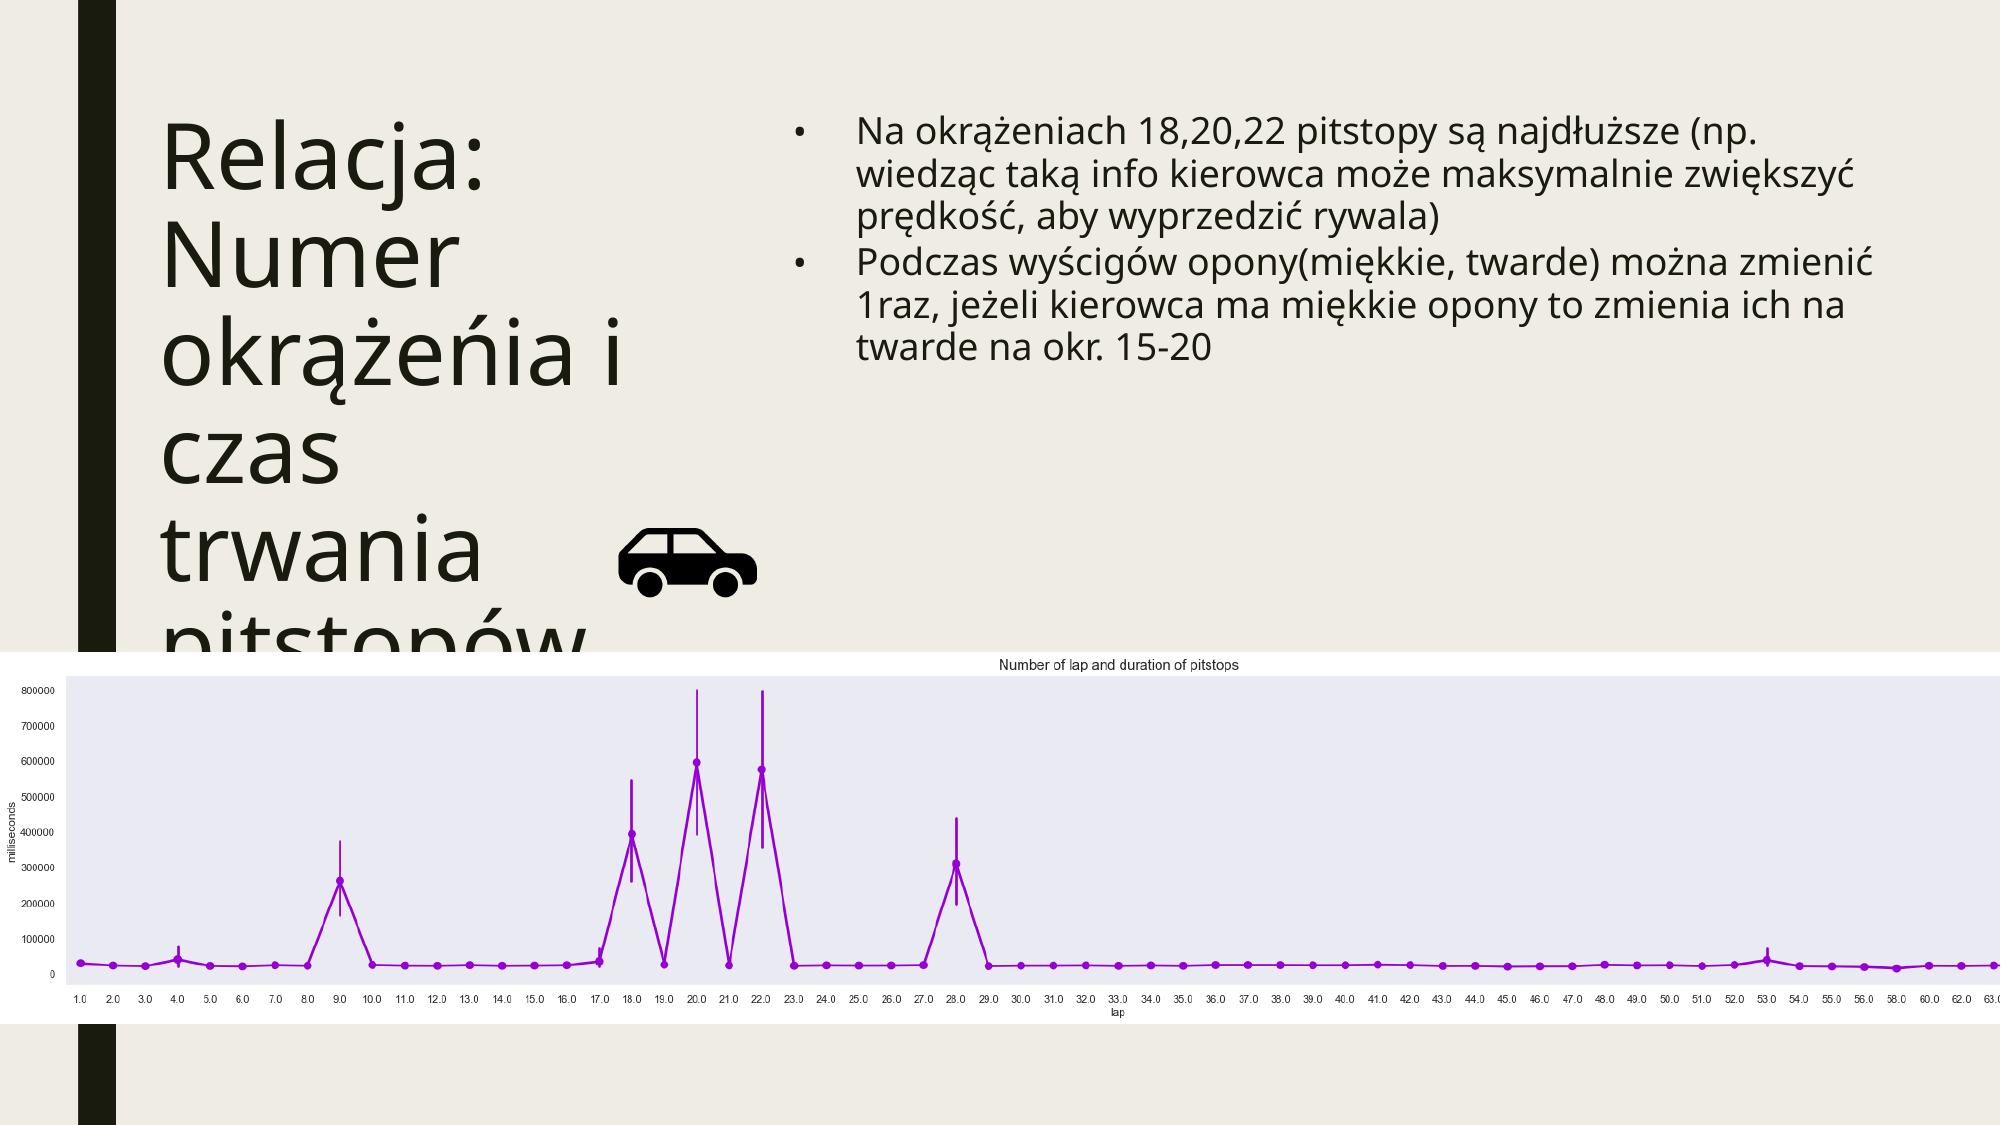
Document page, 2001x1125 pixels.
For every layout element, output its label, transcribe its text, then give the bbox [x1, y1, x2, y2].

text_box [76, 0, 119, 652]
text_box [76, 1024, 119, 1125]
title Relacja: Numer okrążeńia i czas trwania pitstopów [144, 103, 659, 652]
picture [0, 652, 2000, 1024]
picture [612, 487, 763, 638]
text_box Na okrążeniach 18,20,22 pitstopy są najdłuższe (np. wiedząc taką info kierowca może maksymalnie zwiększyć prędkość, aby wyprzedzić rywala) Podczas wyścigów opony(miękkie, twarde) można zmienić 1raz, jeżeli kierowca ma miękkie opony to zmienia ich na twarde na okr. 15-20 [777, 103, 1893, 652]
